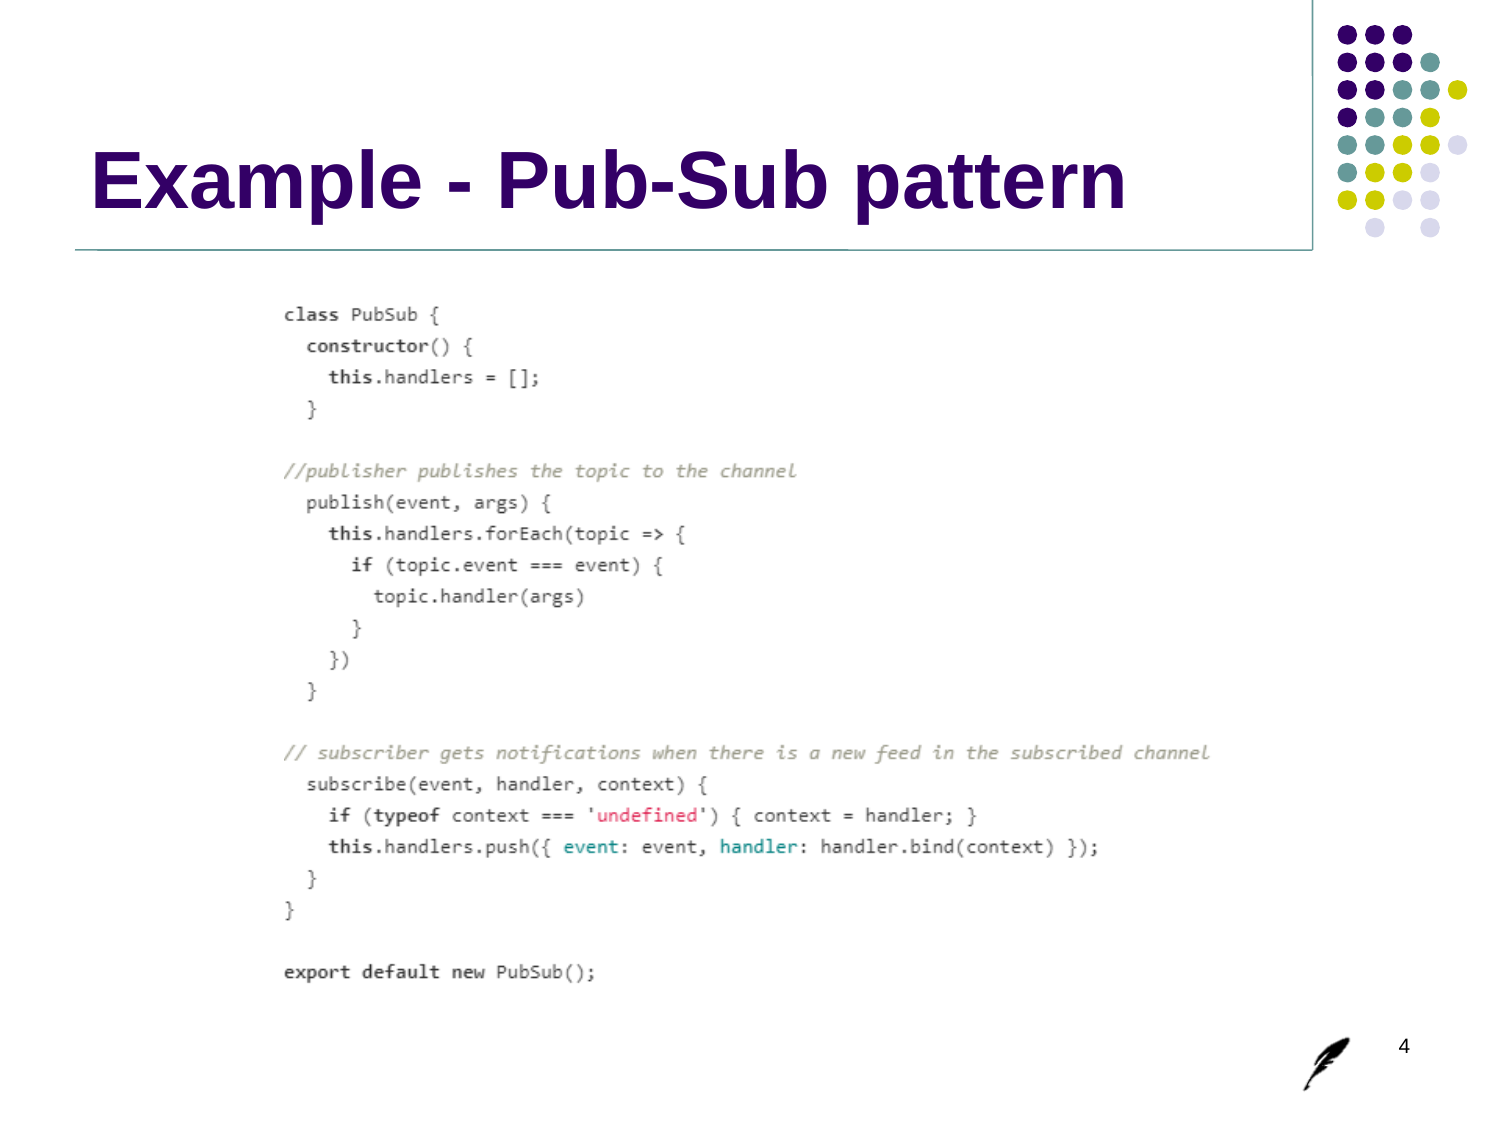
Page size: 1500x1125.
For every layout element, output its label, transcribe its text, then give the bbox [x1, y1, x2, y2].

slide_number 4 [1074, 1025, 1425, 1100]
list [284, 296, 1216, 991]
title Example - Pub-Sub pattern [75, 20, 1313, 233]
